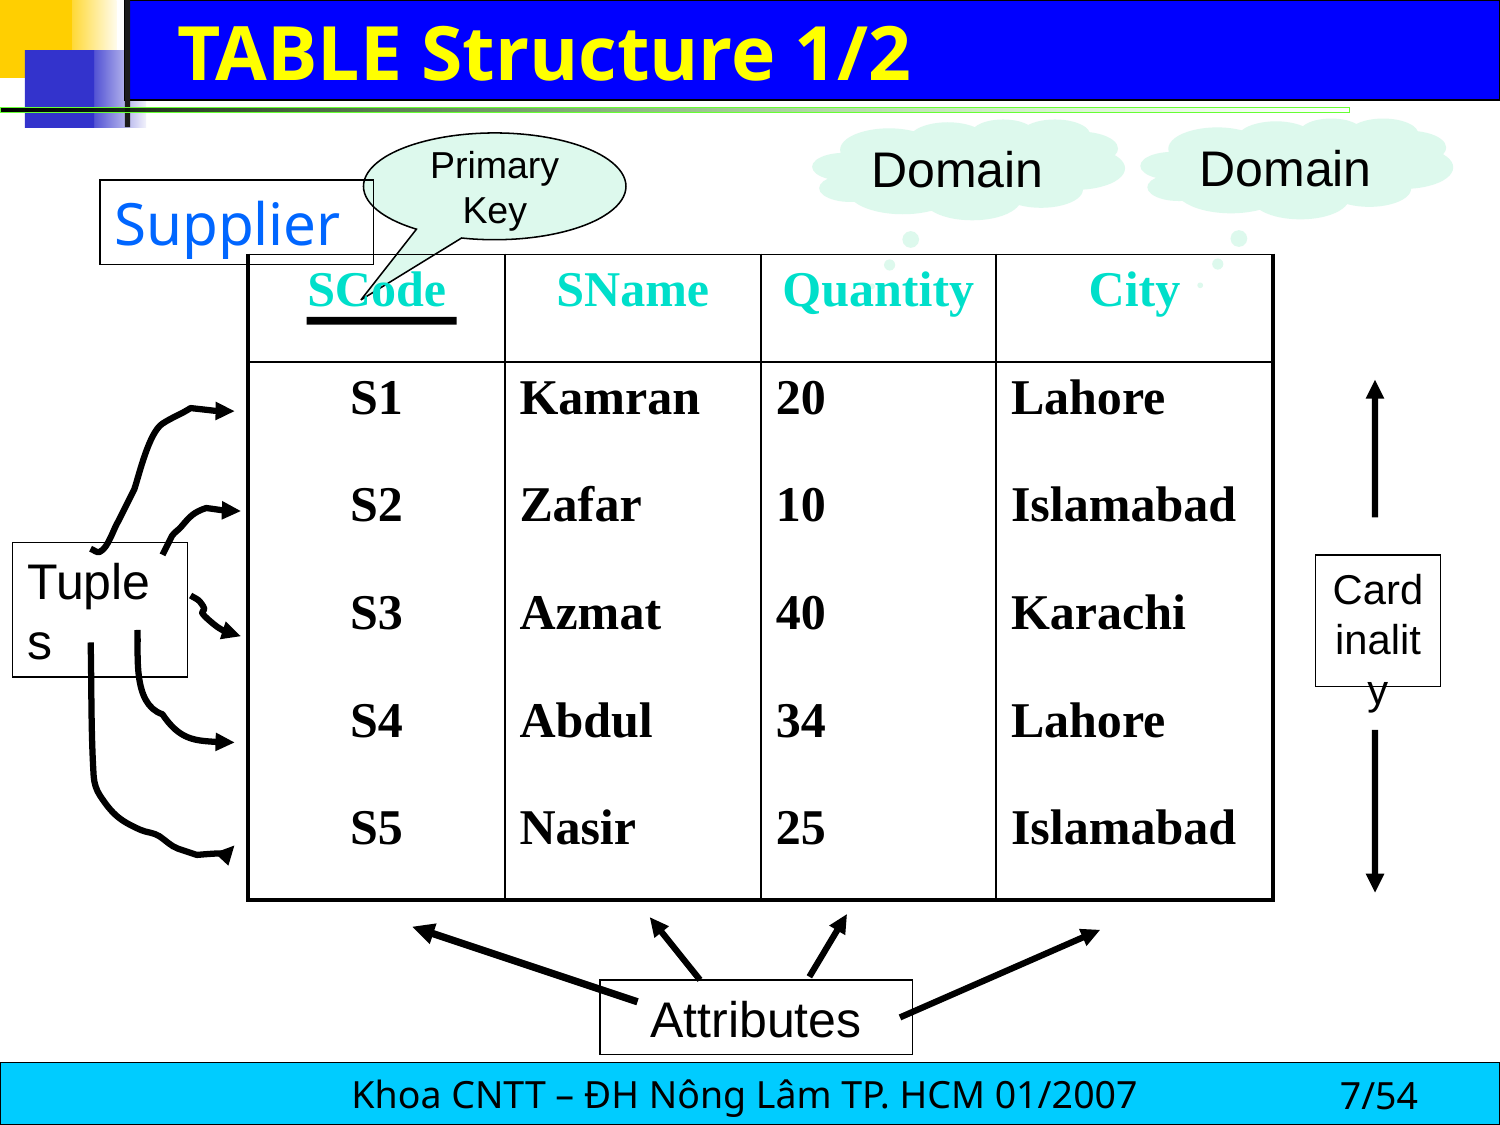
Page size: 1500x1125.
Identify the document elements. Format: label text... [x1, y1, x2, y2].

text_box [12, 407, 94, 865]
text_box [812, 117, 1454, 221]
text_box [412, 914, 1101, 1057]
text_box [99, 179, 1274, 901]
text_box Primary Key [365, 132, 625, 178]
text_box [1315, 379, 1441, 893]
text_box TABLE Structure 1/2 [162, 0, 1294, 103]
